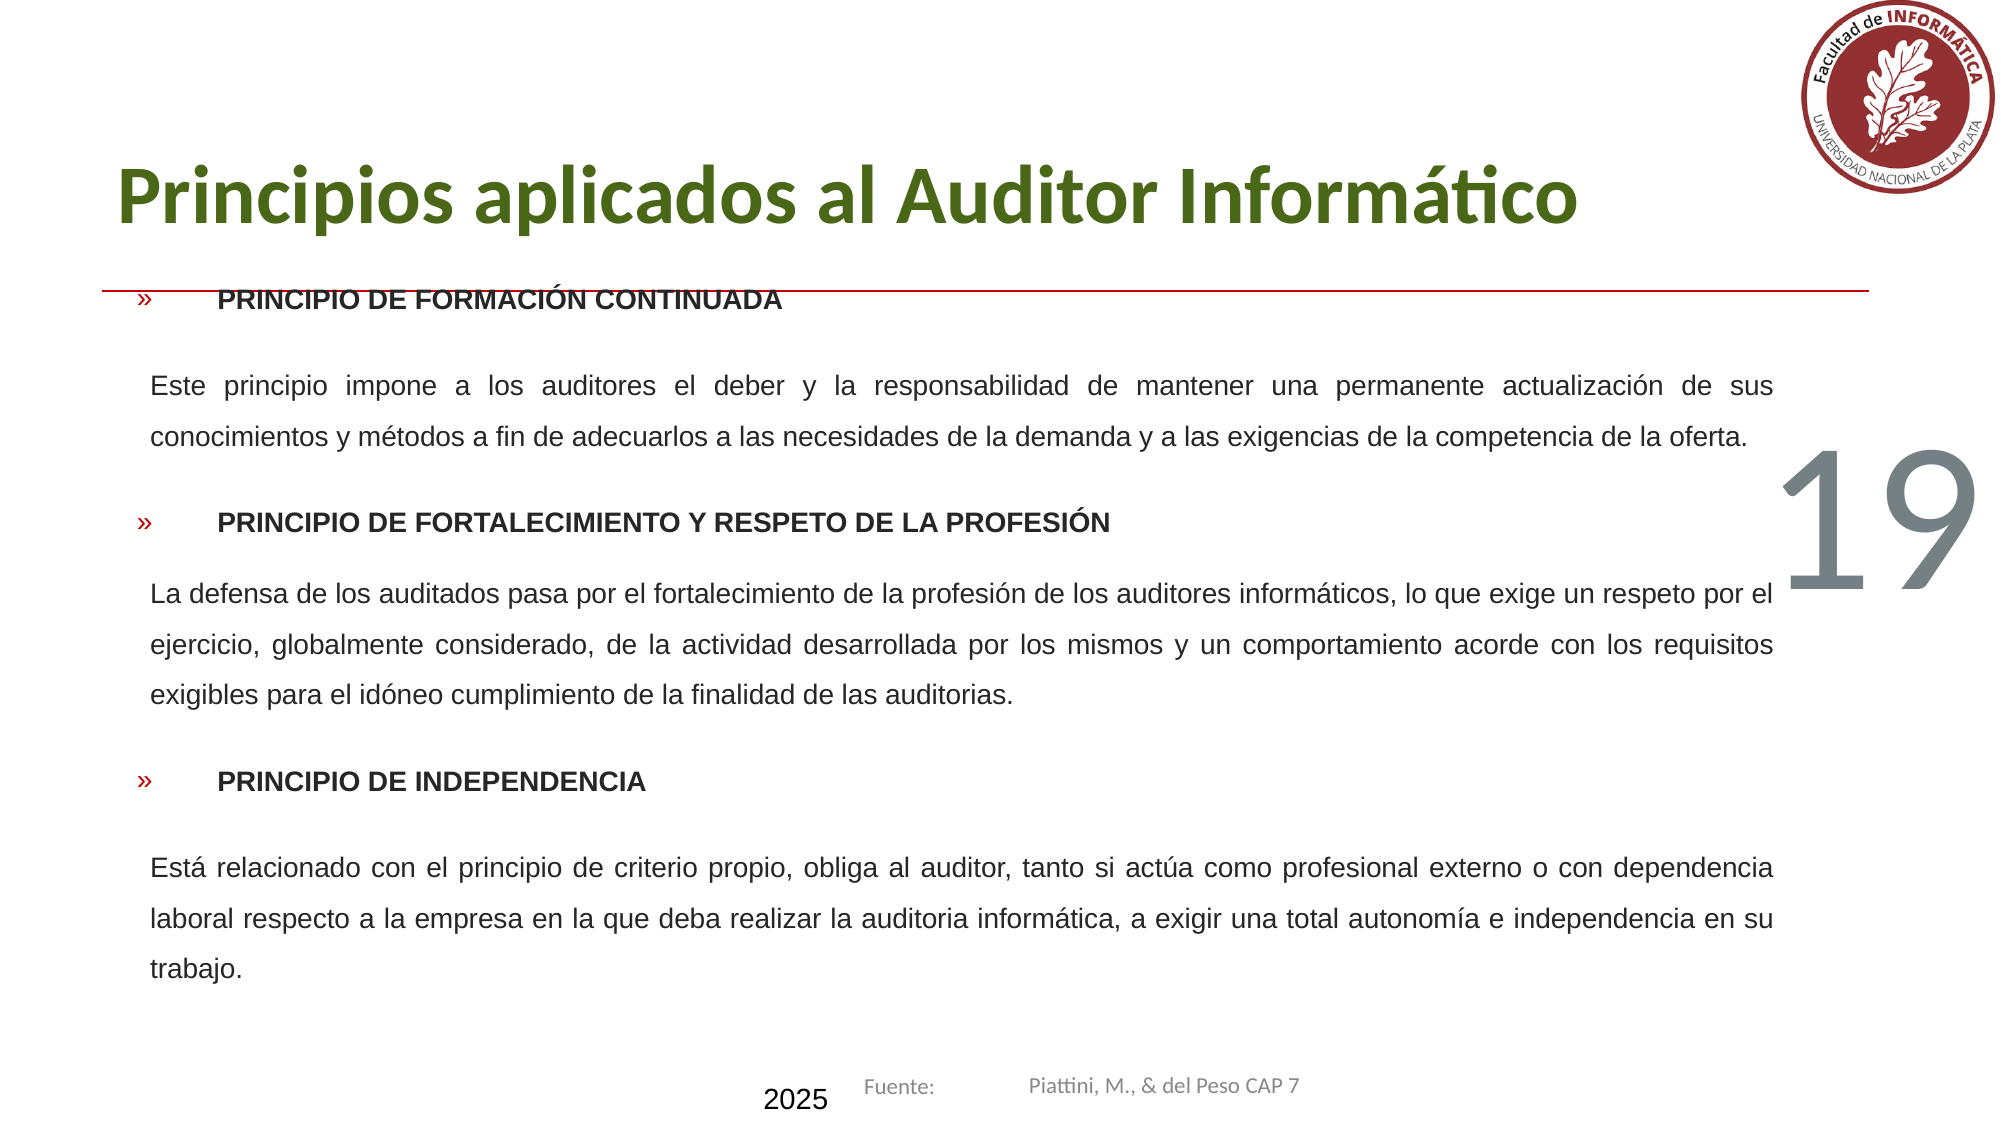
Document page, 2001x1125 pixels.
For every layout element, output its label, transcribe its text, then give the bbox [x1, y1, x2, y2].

list Piattini, M., & del Peso CAP 7 [976, 1067, 1332, 1118]
slide_number 19 [1791, 467, 1998, 640]
picture [1801, 0, 2000, 195]
list PRINCIPIO DE FORMACIÓN CONTINUADA Este principio impone a los auditores el deber y la responsabilidad de mantener una permanente actualización de sus conocimientos y métodos a fin de adecuarlos a las necesidades de la demanda y a las exigencias de la competencia de la oferta. PRINCIPIO DE FORTALECIMIENTO Y RESPETO DE LA PROFESIÓN La defensa de los auditados pasa por el fortalecimiento de la profesión de los auditores informáticos, lo que exige un respeto por el ejercicio, globalmente considerado, de la actividad desarrollada por los mismos y un comportamiento acorde con los requisitos exigibles para el idóneo cumplimiento de la finalidad de las auditorias. PRINCIPIO DE INDEPENDENCIA Está relacionado con el principio de criterio propio, obliga al auditor, tanto si actúa como profesional externo o con dependencia laboral respecto a la empresa en la que deba realizar la auditoria informática, a exigir una total autonomía e independencia en su trabajo. [121, 256, 1791, 1013]
title Principios aplicados al Auditor Informático [102, 105, 1747, 291]
